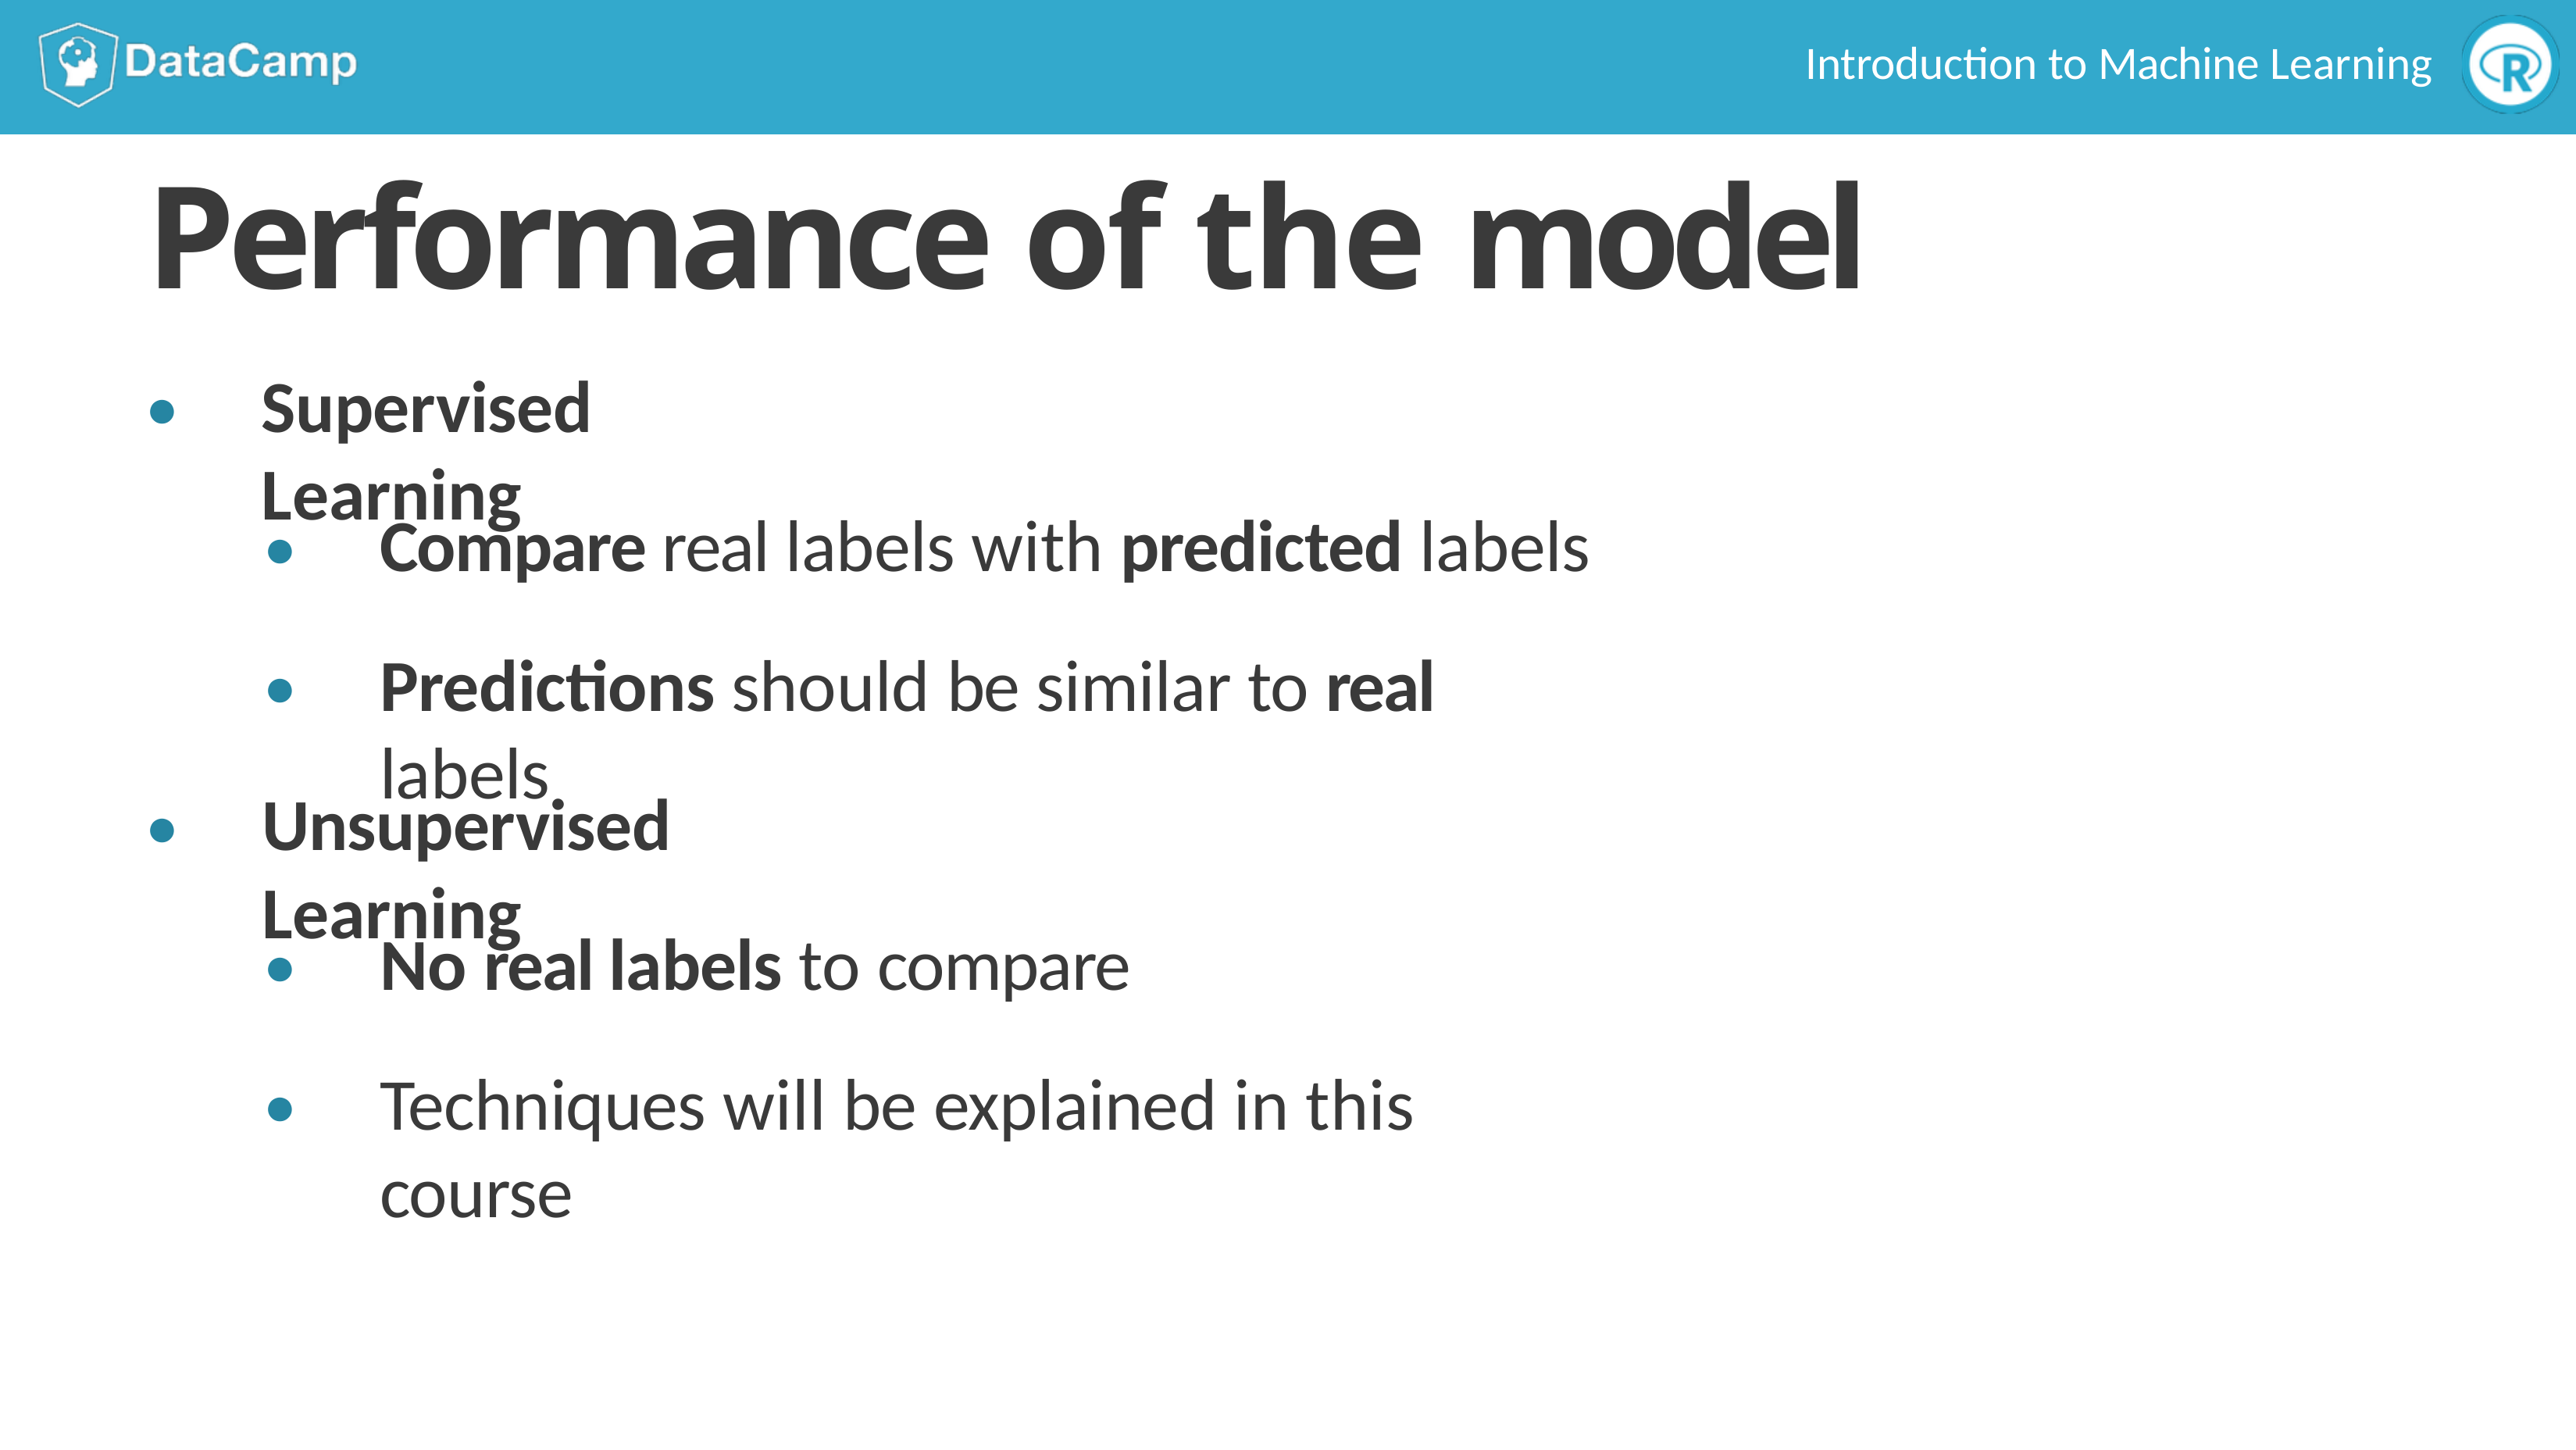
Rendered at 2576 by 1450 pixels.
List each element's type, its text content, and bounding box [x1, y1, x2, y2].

text_box No real labels to compare Techniques will be explained in this course [377, 916, 1622, 1233]
title Performance of the model [144, 147, 2432, 389]
text_box ● [262, 1070, 299, 1137]
text_box Unsupervised Learning [259, 777, 945, 954]
text_box ● [262, 651, 299, 718]
text_box ● [144, 372, 181, 439]
text_box Supervised Learning [259, 359, 868, 535]
text_box [2461, 15, 2560, 114]
text_box Introduction to Machine Learning [1804, 33, 2435, 89]
text_box ● [262, 512, 299, 579]
text_box Compare real labels with predicted labels Predictions should be similar to real labels [377, 498, 1613, 814]
text_box ● [144, 791, 181, 858]
text_box ● [262, 930, 299, 998]
picture [18, 9, 379, 120]
